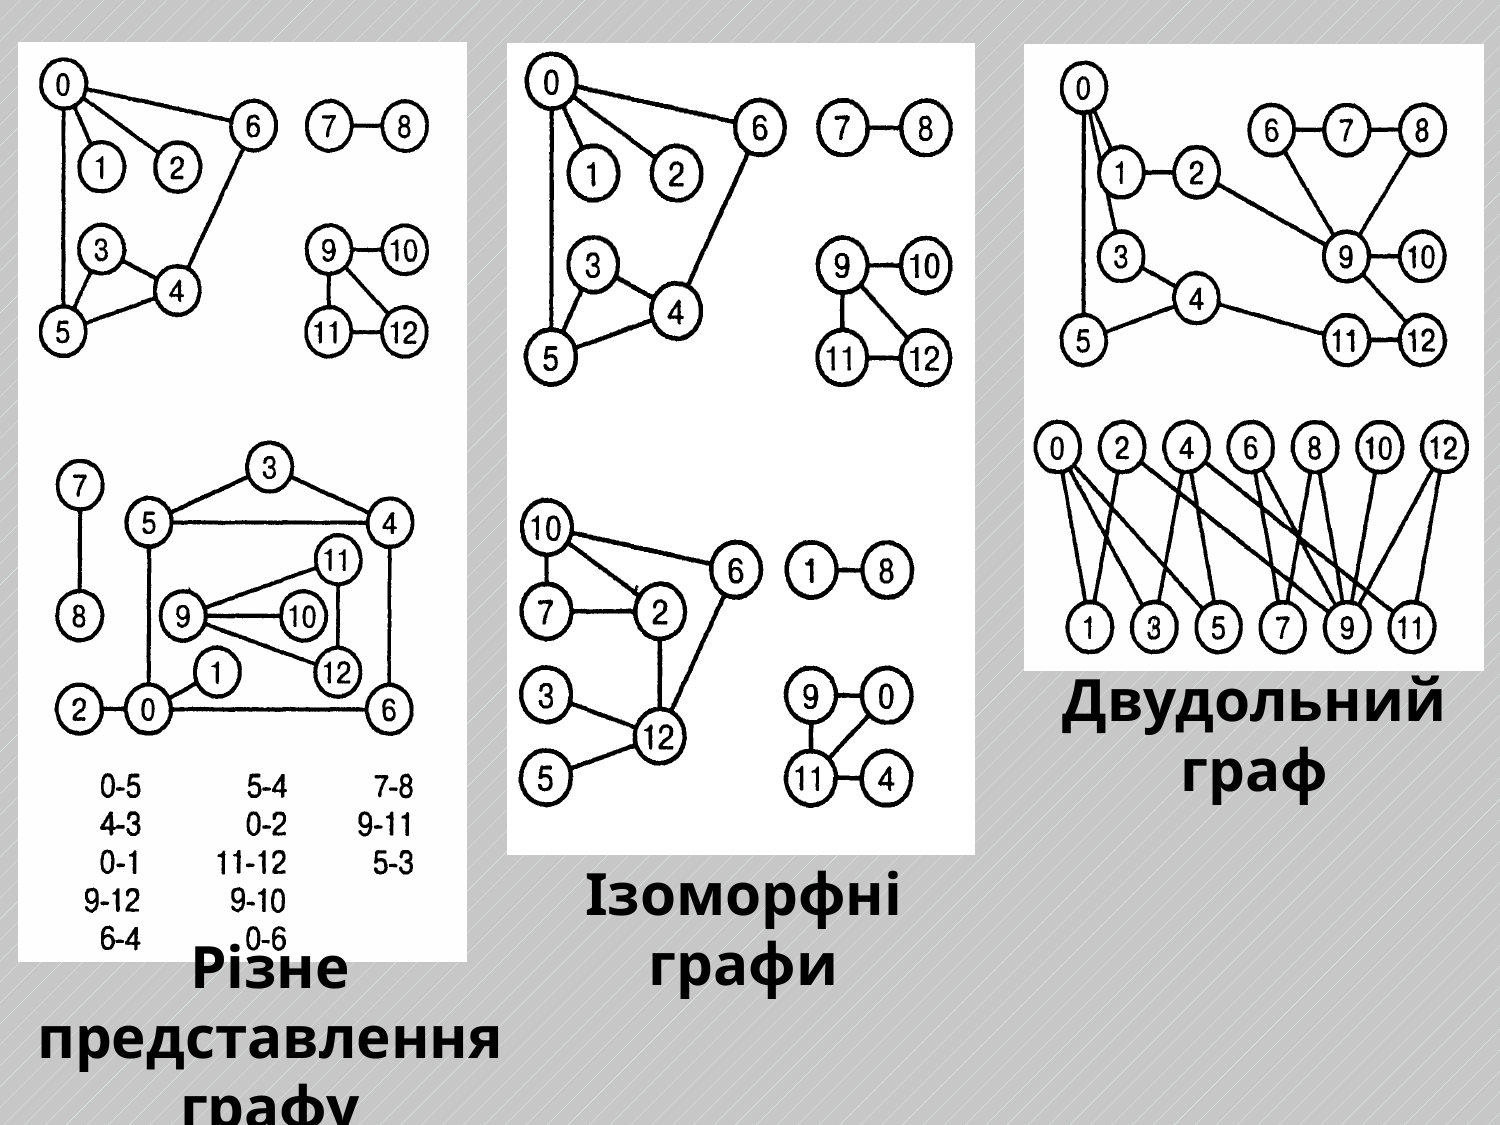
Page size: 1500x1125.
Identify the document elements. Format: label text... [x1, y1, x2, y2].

picture [507, 43, 975, 855]
picture [1024, 44, 1484, 671]
text_box Двудольний граф [1014, 673, 1495, 793]
picture [18, 42, 467, 962]
text_box Різне представлення графу [0, 986, 553, 1084]
text_box Ізоморфні графи [513, 867, 973, 987]
